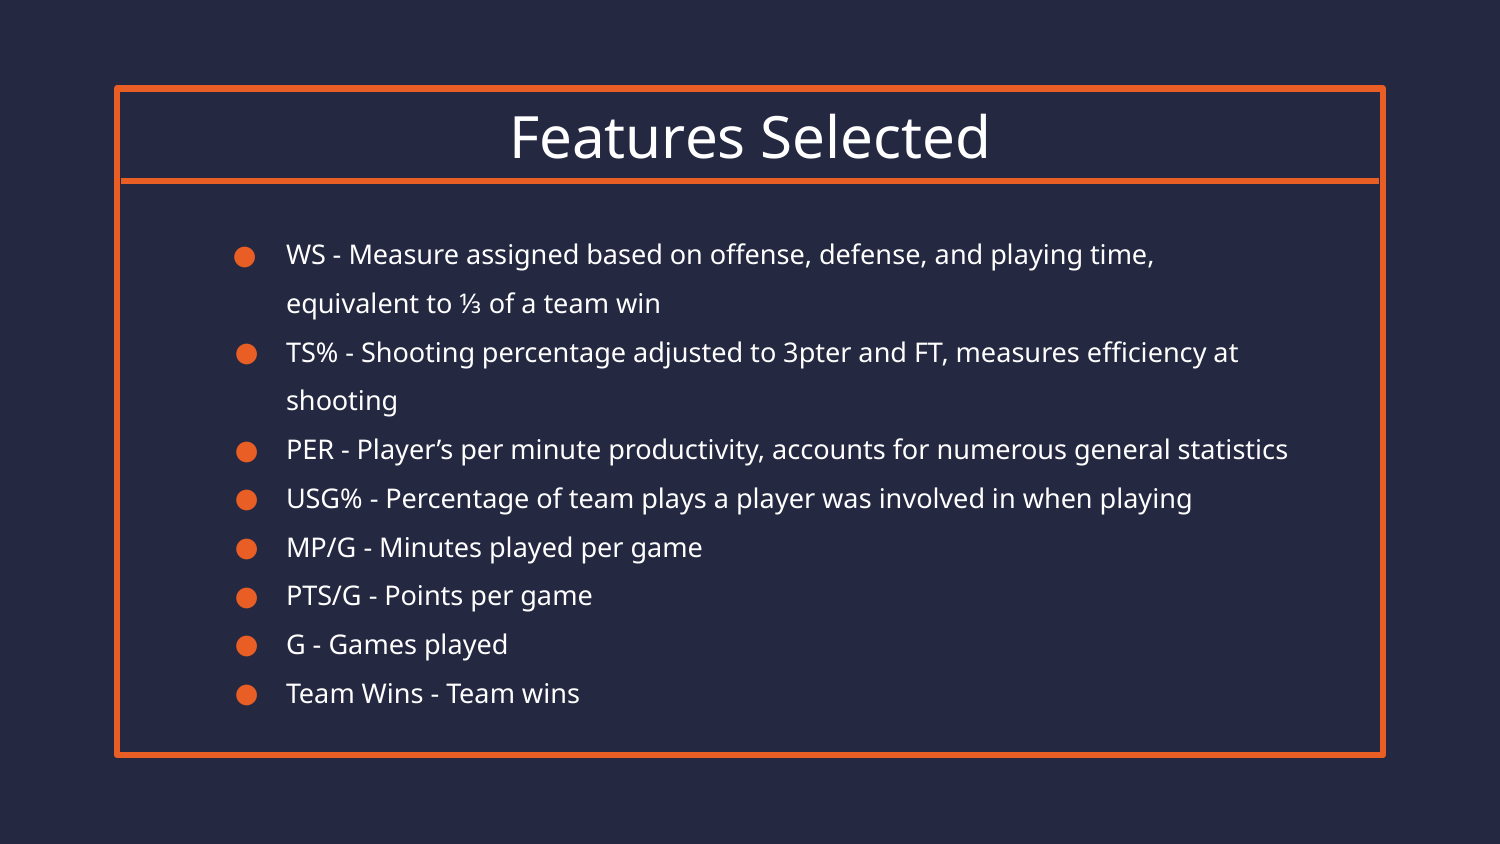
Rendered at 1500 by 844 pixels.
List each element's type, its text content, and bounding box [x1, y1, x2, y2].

title Features Selected [116, 88, 1383, 183]
subtitle WS - Measure assigned based on offense, defense, and playing time, equivalent to ⅓ of a team win TS% - Shooting percentage adjusted to 3pter and FT, measures efficiency at shooting PER - Player’s per minute productivity, accounts for numerous general statistics USG% - Percentage of team plays a player was involved in when playing MP/G - Minutes played per game PTS/G - Points per game G - Games played Team Wins - Team wins [196, 255, 1307, 675]
